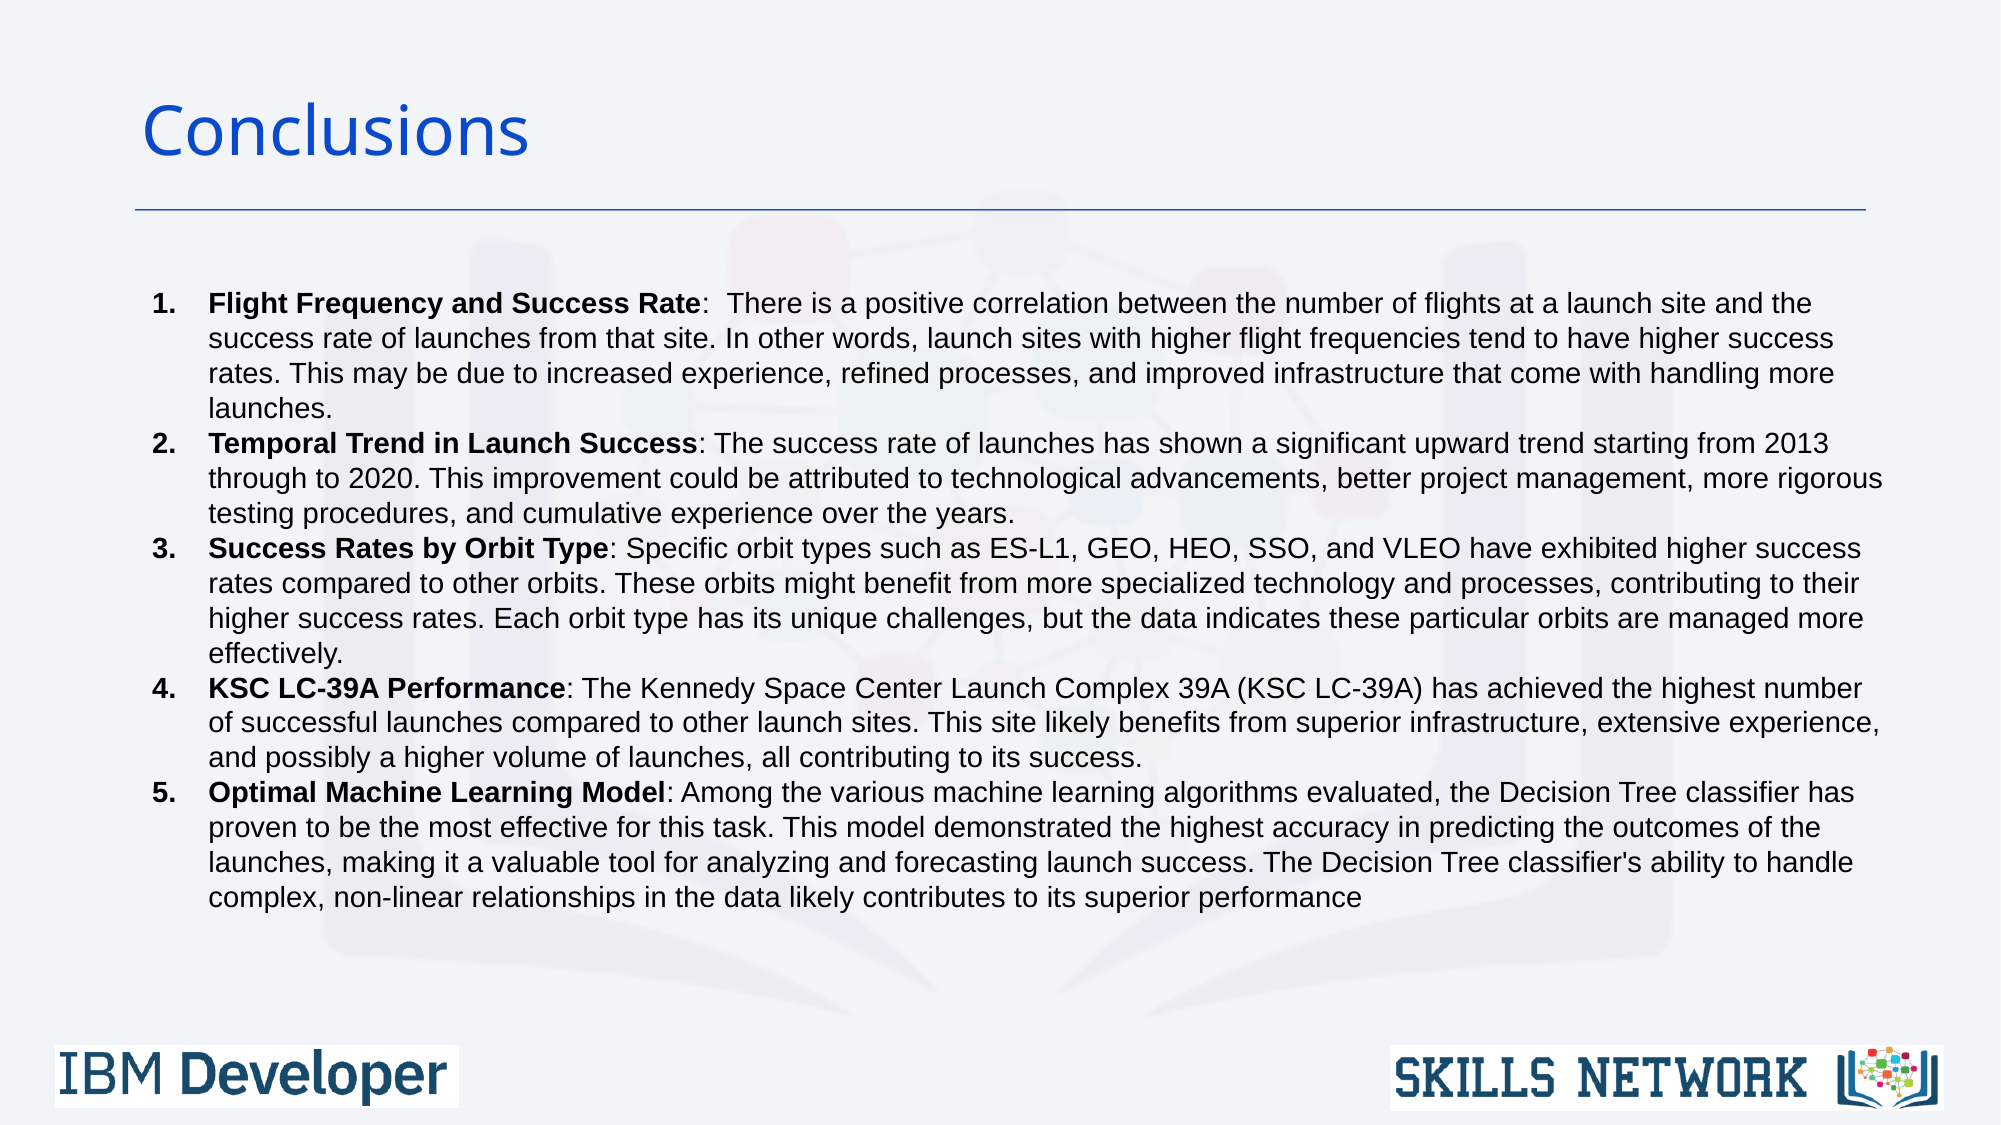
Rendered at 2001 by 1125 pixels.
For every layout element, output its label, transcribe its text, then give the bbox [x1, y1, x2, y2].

list Flight Frequency and Success Rate: There is a positive correlation between the number of flights at a launch site and the success rate of launches from that site. In other words, launch sites with higher flight frequencies tend to have higher success rates. This may be due to increased experience, refined processes, and improved infrastructure that come with handling more launches. Temporal Trend in Launch Success: The success rate of launches has shown a significant upward trend starting from 2013 through to 2020. This improvement could be attributed to technological advancements, better project management, more rigorous testing procedures, and cumulative experience over the years. Success Rates by Orbit Type: Specific orbit types such as ES-L1, GEO, HEO, SSO, and VLEO have exhibited higher success rates compared to other orbits. These orbits might benefit from more specialized technology and processes, contributing to their higher success rates. Each orbit type has its unique challenges, but the data indicates these particular orbits are managed more effectively. KSC LC-39A Performance: The Kennedy Space Center Launch Complex 39A (KSC LC-39A) has achieved the highest number of successful launches compared to other launch sites. This site likely benefits from superior infrastructure, extensive experience, and possibly a higher volume of launches, all contributing to its success. Optimal Machine Learning Model: Among the various machine learning algorithms evaluated, the Decision Tree classifier has proven to be the most effective for this task. This model demonstrated the highest accuracy in predicting the outcomes of the launches, making it a valuable tool for analyzing and forecasting launch success. The Decision Tree classifier's ability to handle complex, non-linear relationships in the data likely contributes to its superior performance [137, 272, 1901, 926]
picture [0, 0, 2001, 1125]
text_box Conclusions [126, 88, 1852, 179]
